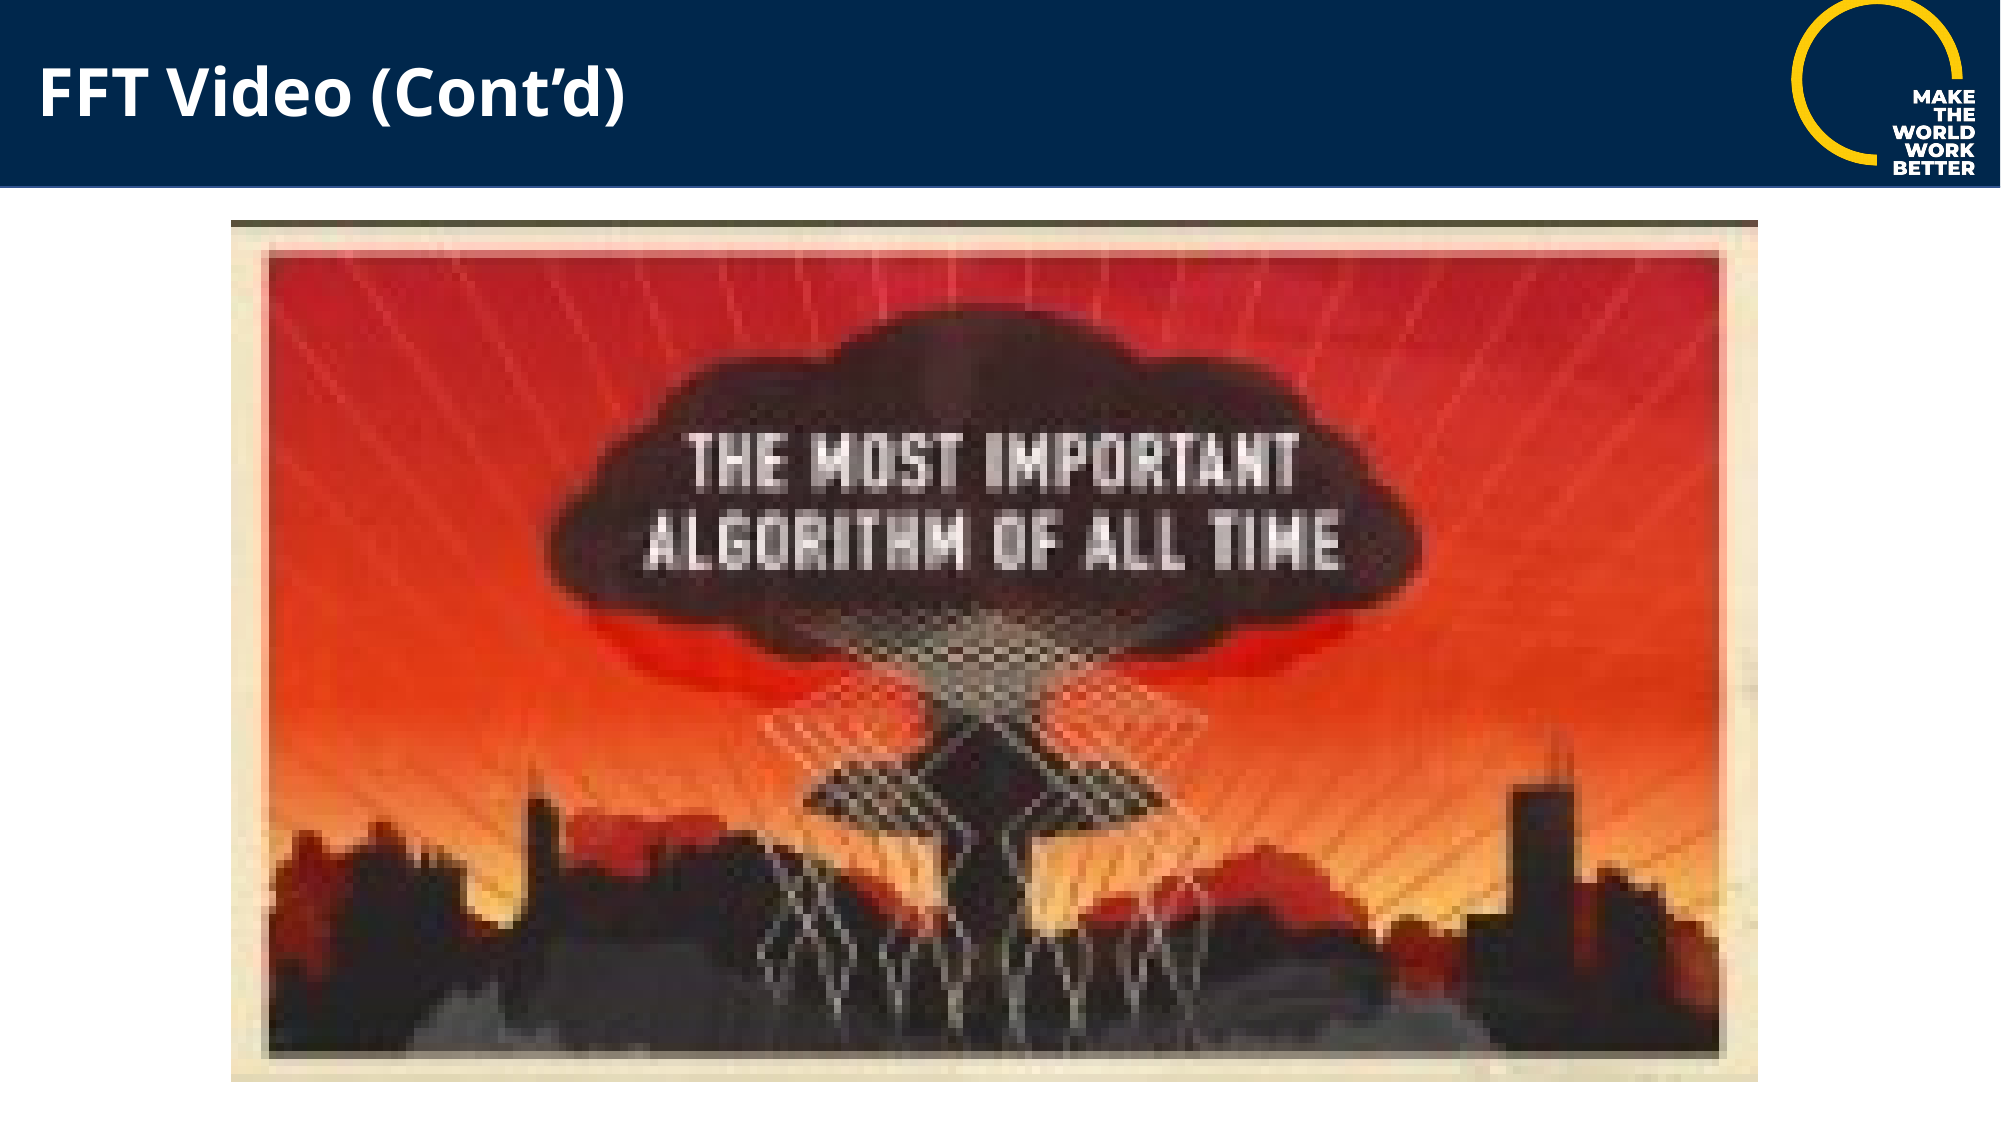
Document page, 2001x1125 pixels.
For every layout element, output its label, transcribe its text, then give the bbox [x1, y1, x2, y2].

title FFT Video (Cont’d) [22, 25, 1748, 165]
picture [1791, 0, 1975, 175]
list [230, 219, 1759, 1083]
